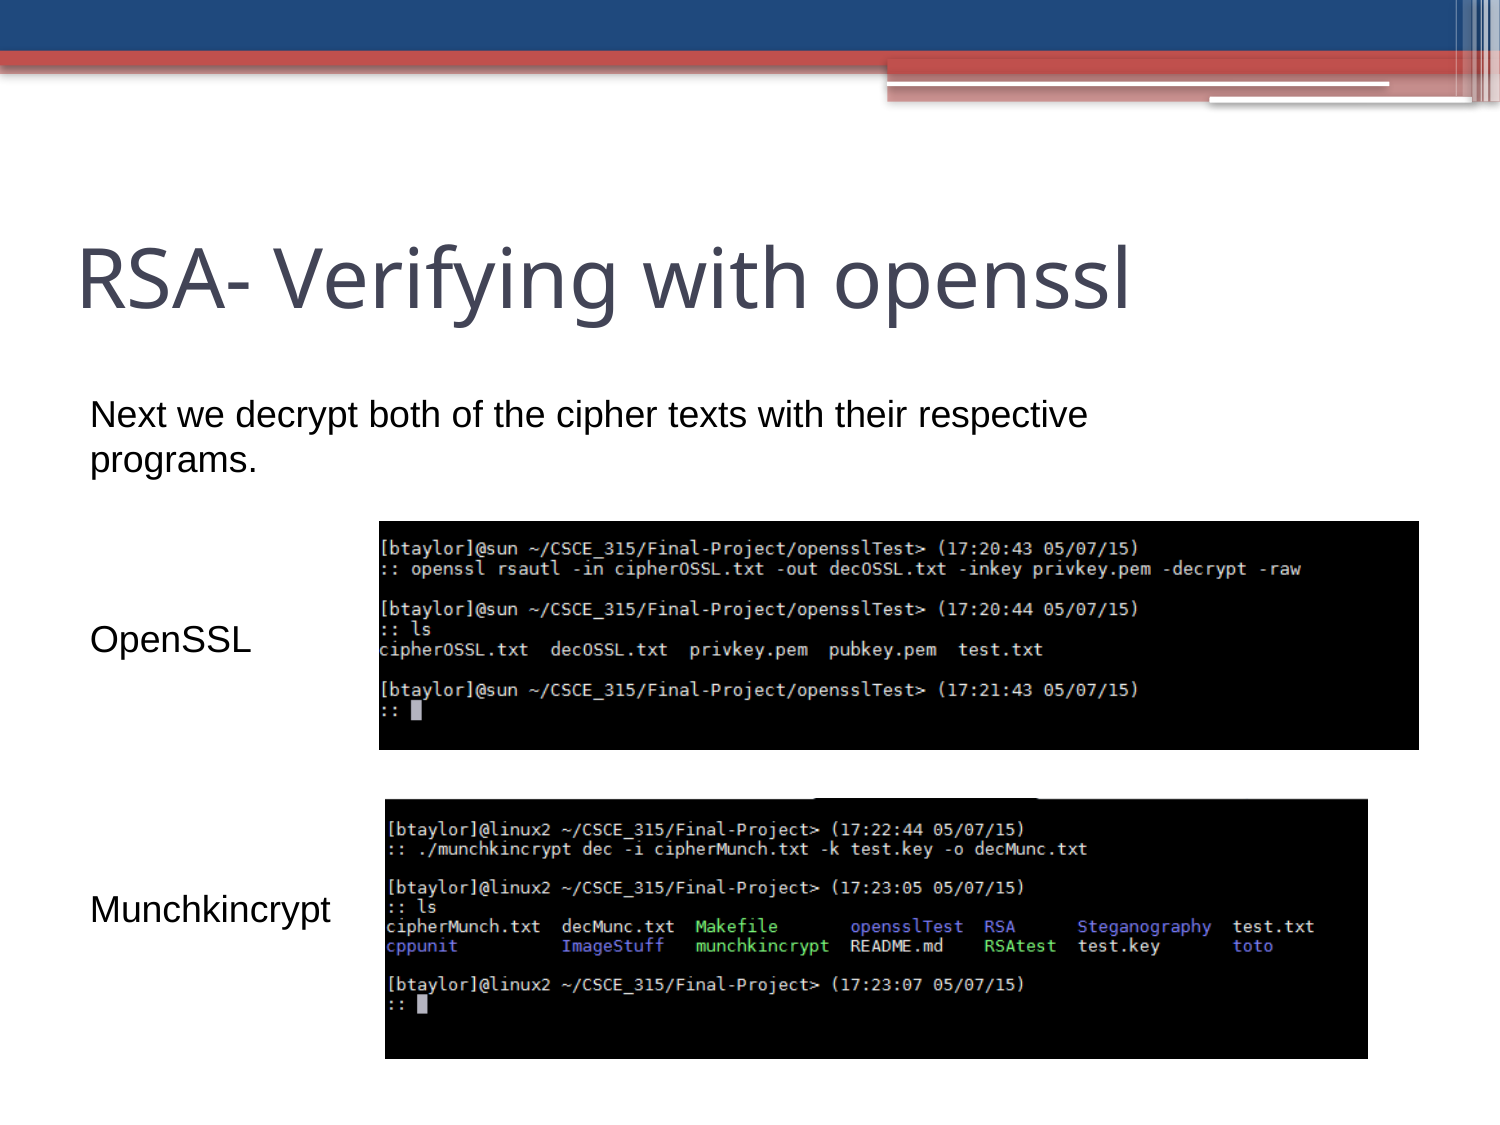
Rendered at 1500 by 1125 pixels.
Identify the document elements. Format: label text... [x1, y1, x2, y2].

text_box RSA- Verifying with openssl [75, 187, 1425, 363]
picture [379, 521, 1419, 750]
picture [385, 798, 1368, 1059]
text_box Next we decrypt both of the cipher texts with their respective programs. OpenSSL Munchkincrypt [75, 382, 1214, 938]
